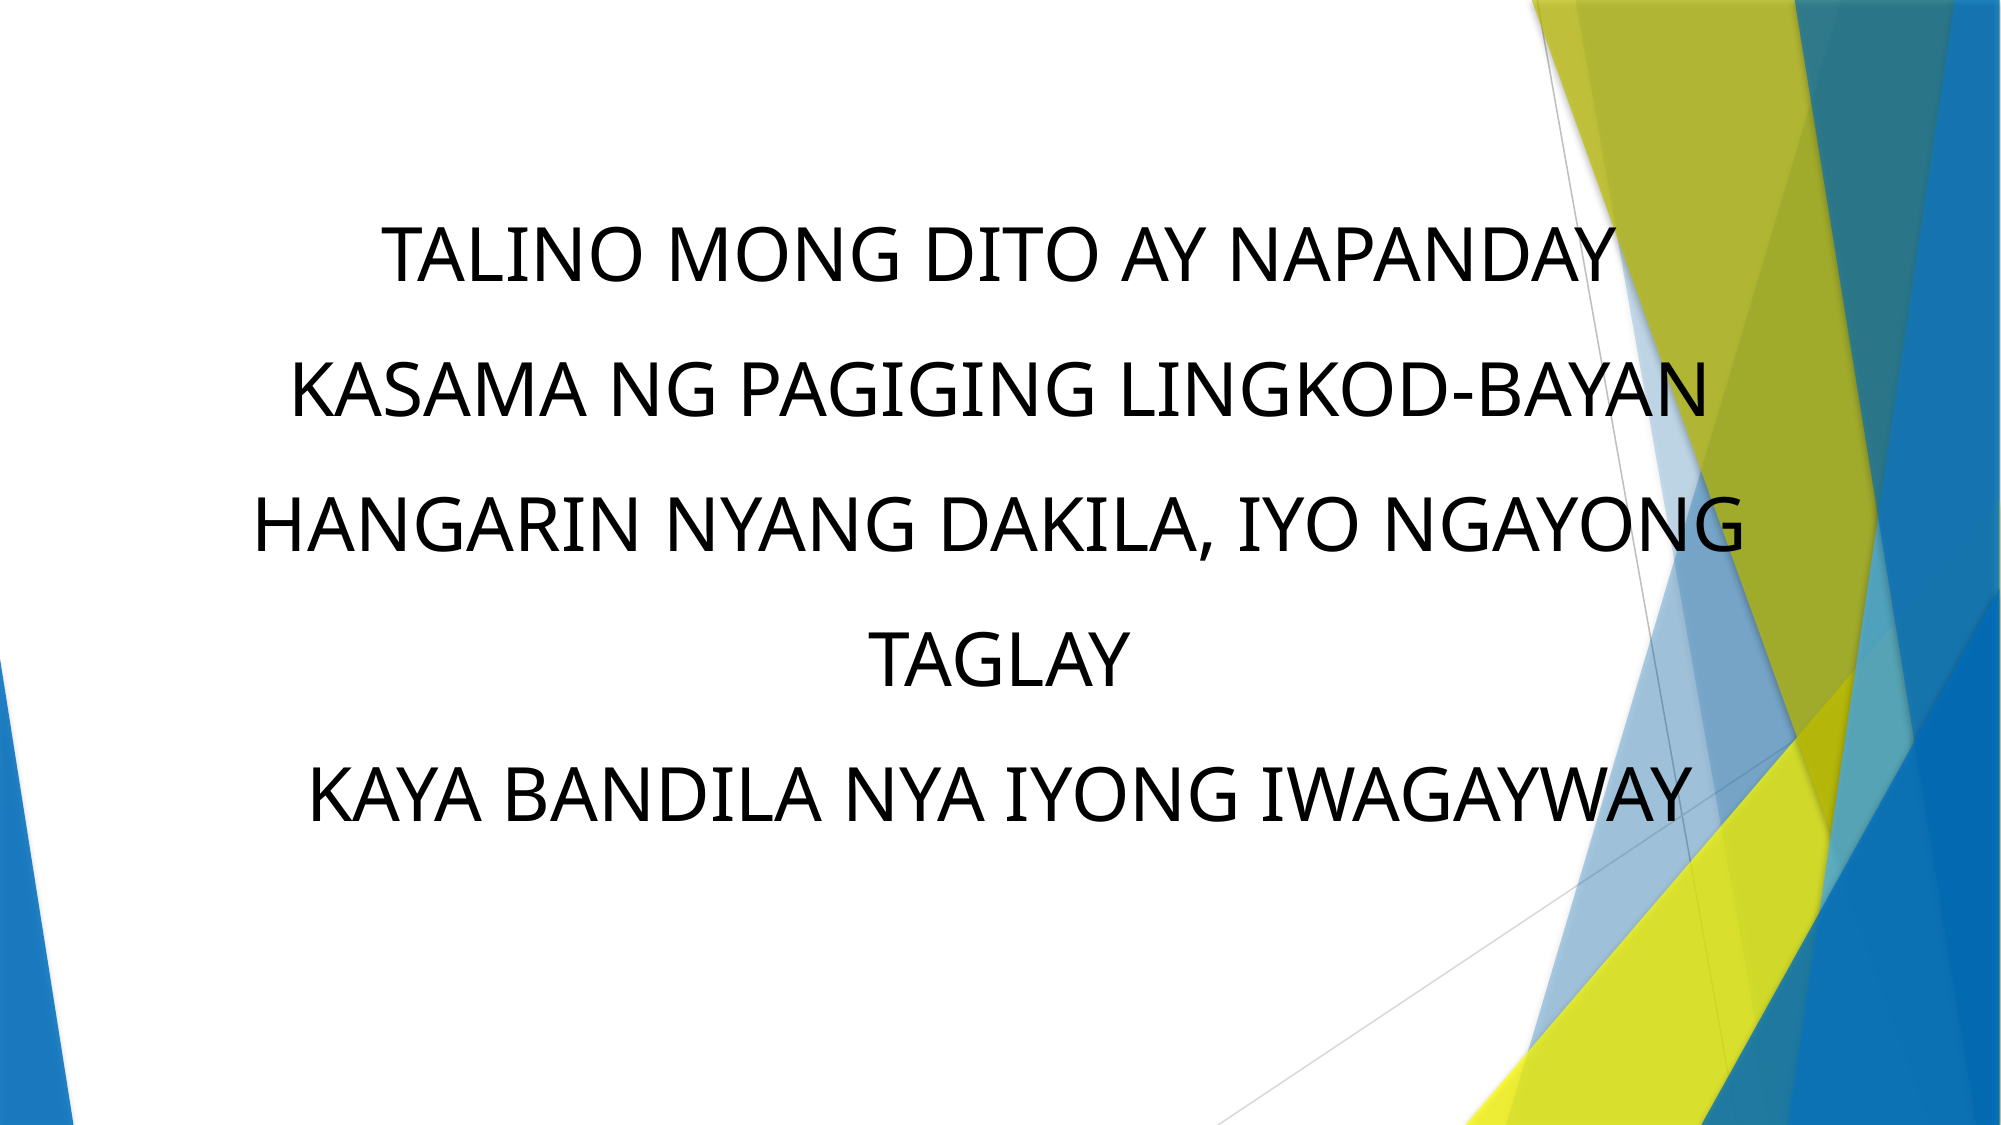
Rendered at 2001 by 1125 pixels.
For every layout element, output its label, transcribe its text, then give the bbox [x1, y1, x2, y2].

text_box TALINO MONG DITO AY NAPANDAY KASAMA NG PAGIGING LINGKOD-BAYAN HANGARIN NYANG DAKILA, IYO NGAYONG TAGLAY KAYA BANDILA NYA IYONG IWAGAYWAY [113, 153, 1887, 844]
